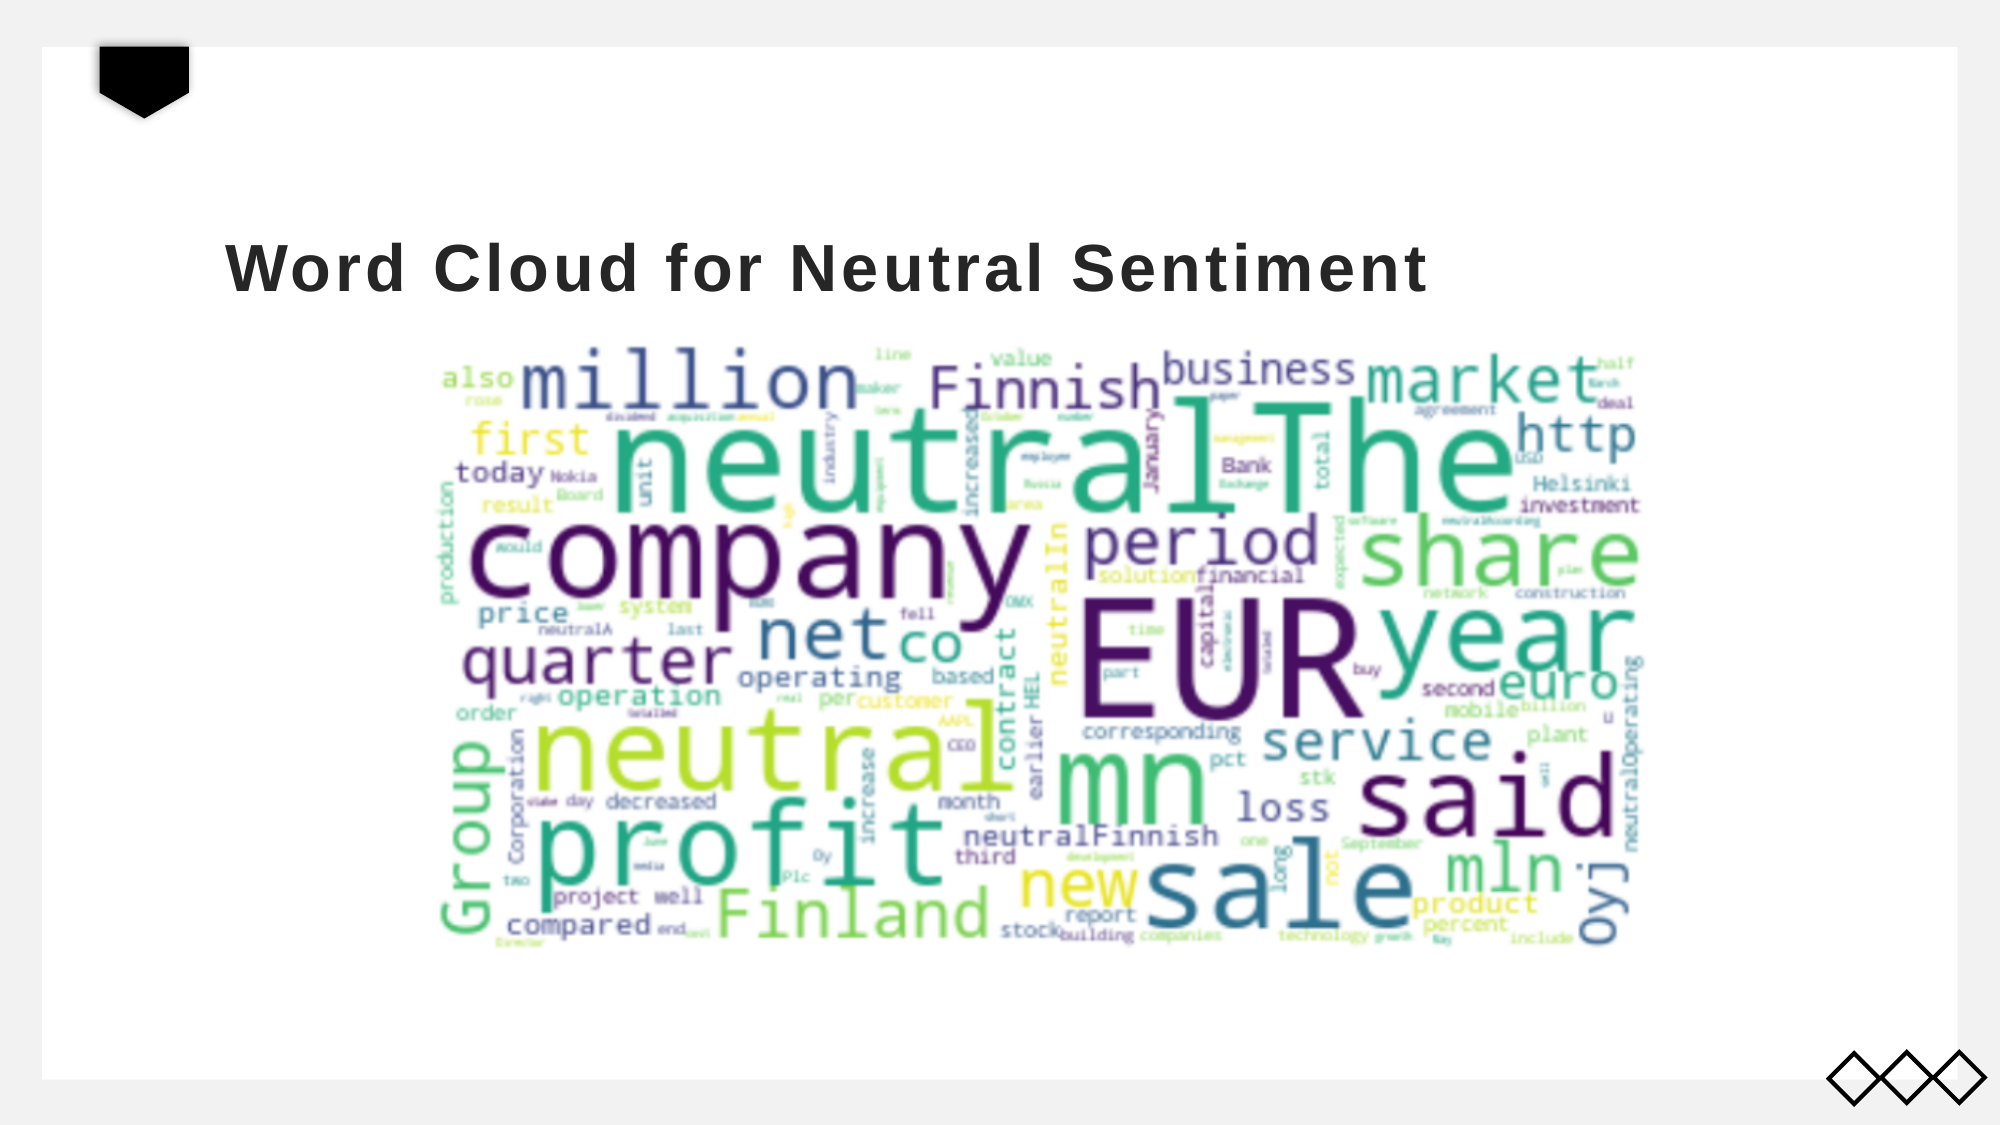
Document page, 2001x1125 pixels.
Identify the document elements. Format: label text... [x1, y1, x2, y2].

title Word Cloud for Neutral Sentiment [210, 204, 1790, 324]
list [415, 342, 1670, 976]
